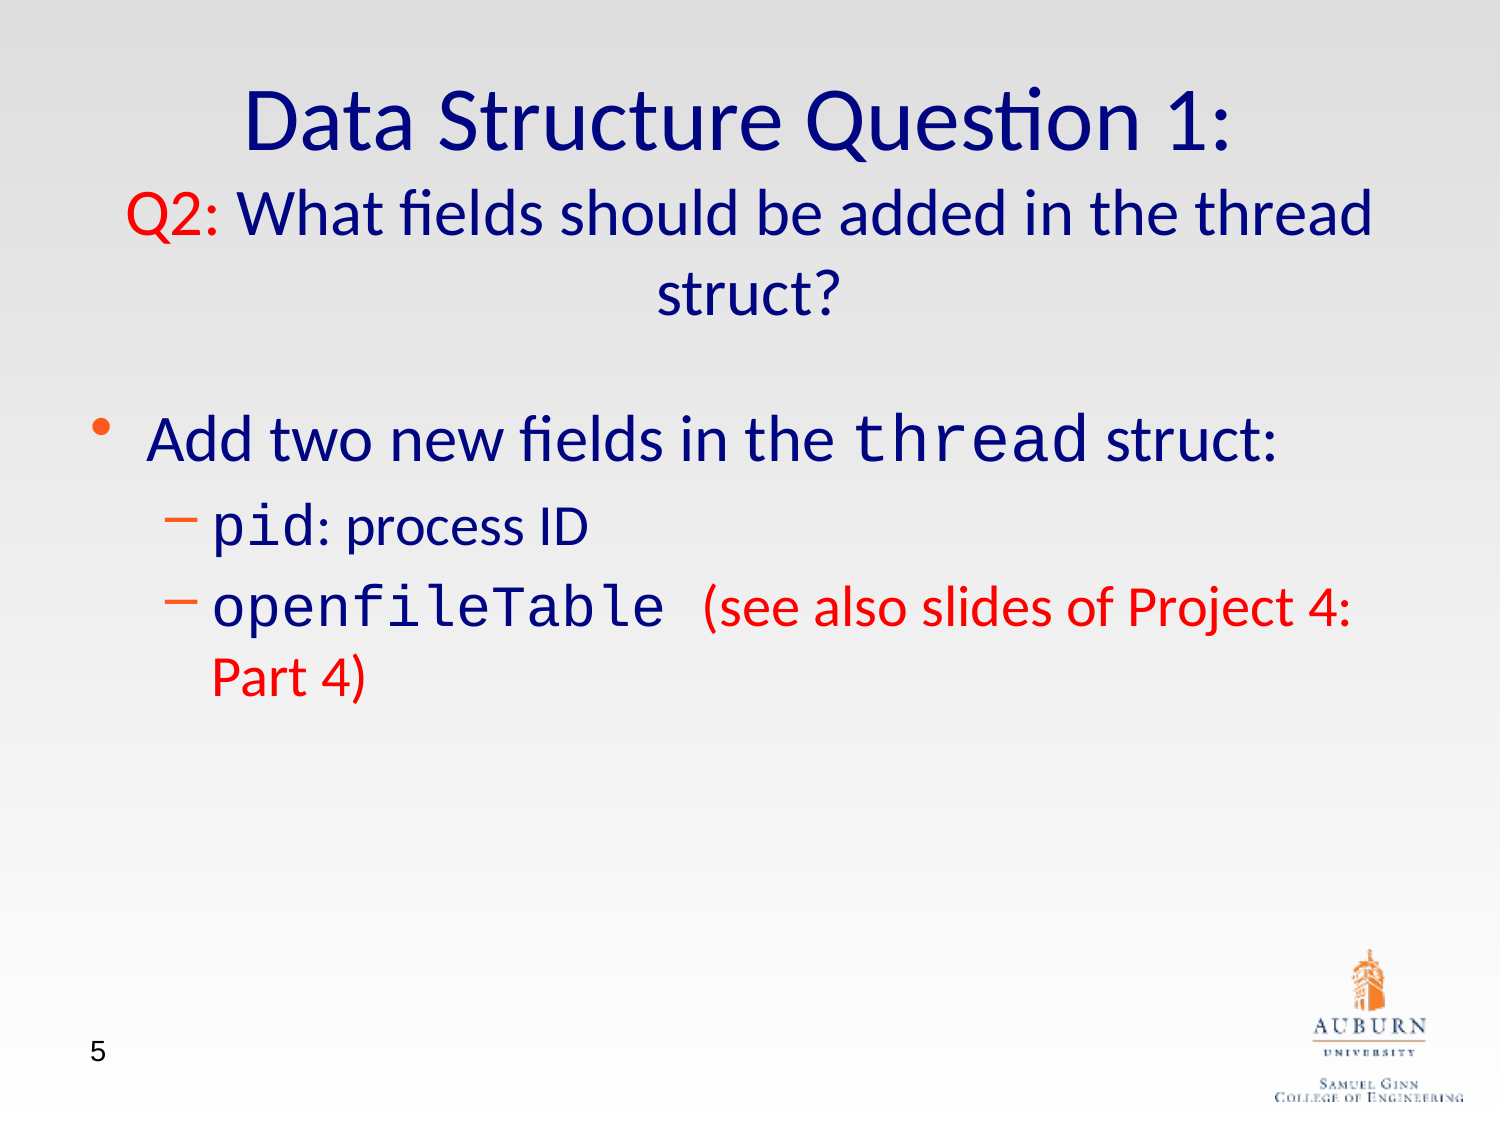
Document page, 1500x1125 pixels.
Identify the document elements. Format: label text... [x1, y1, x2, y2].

slide_number 5 [74, 1024, 426, 1103]
picture [1275, 1000, 1463, 1102]
text_box Add two new fields in the thread struct: pid: process ID openfileTable (see also slides of Project 4: Part 4) [75, 387, 1475, 1000]
title Data Structure Question 1: Q2: What fields should be added in the thread struct? [75, 12, 1425, 375]
